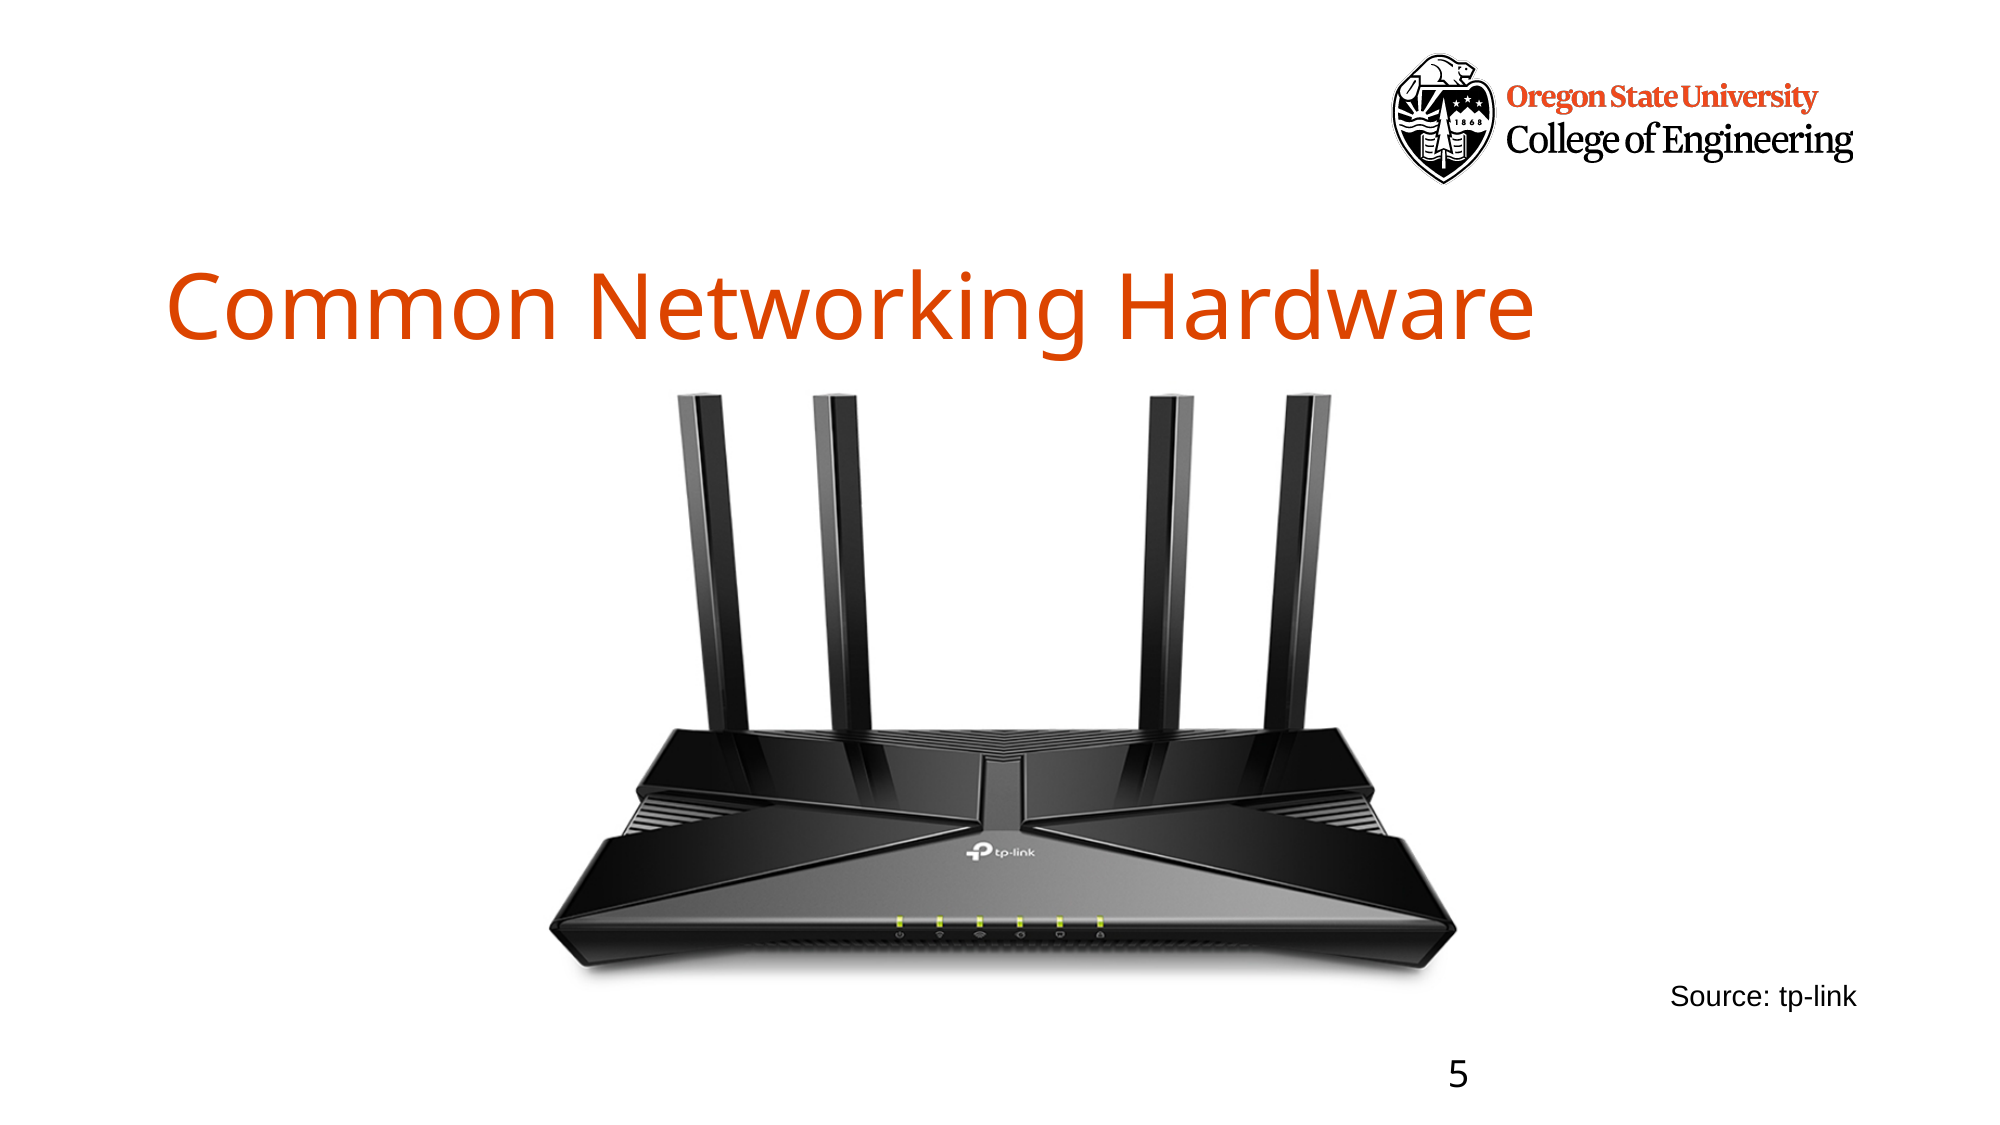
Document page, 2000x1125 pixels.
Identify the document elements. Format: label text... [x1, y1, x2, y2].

slide_number 5 [1432, 1042, 1853, 1103]
text_box Source: tp-link [1699, 969, 1893, 1020]
picture [1391, 53, 1853, 185]
picture [305, 302, 1694, 1085]
title Common Networking Hardware [149, 205, 1850, 401]
